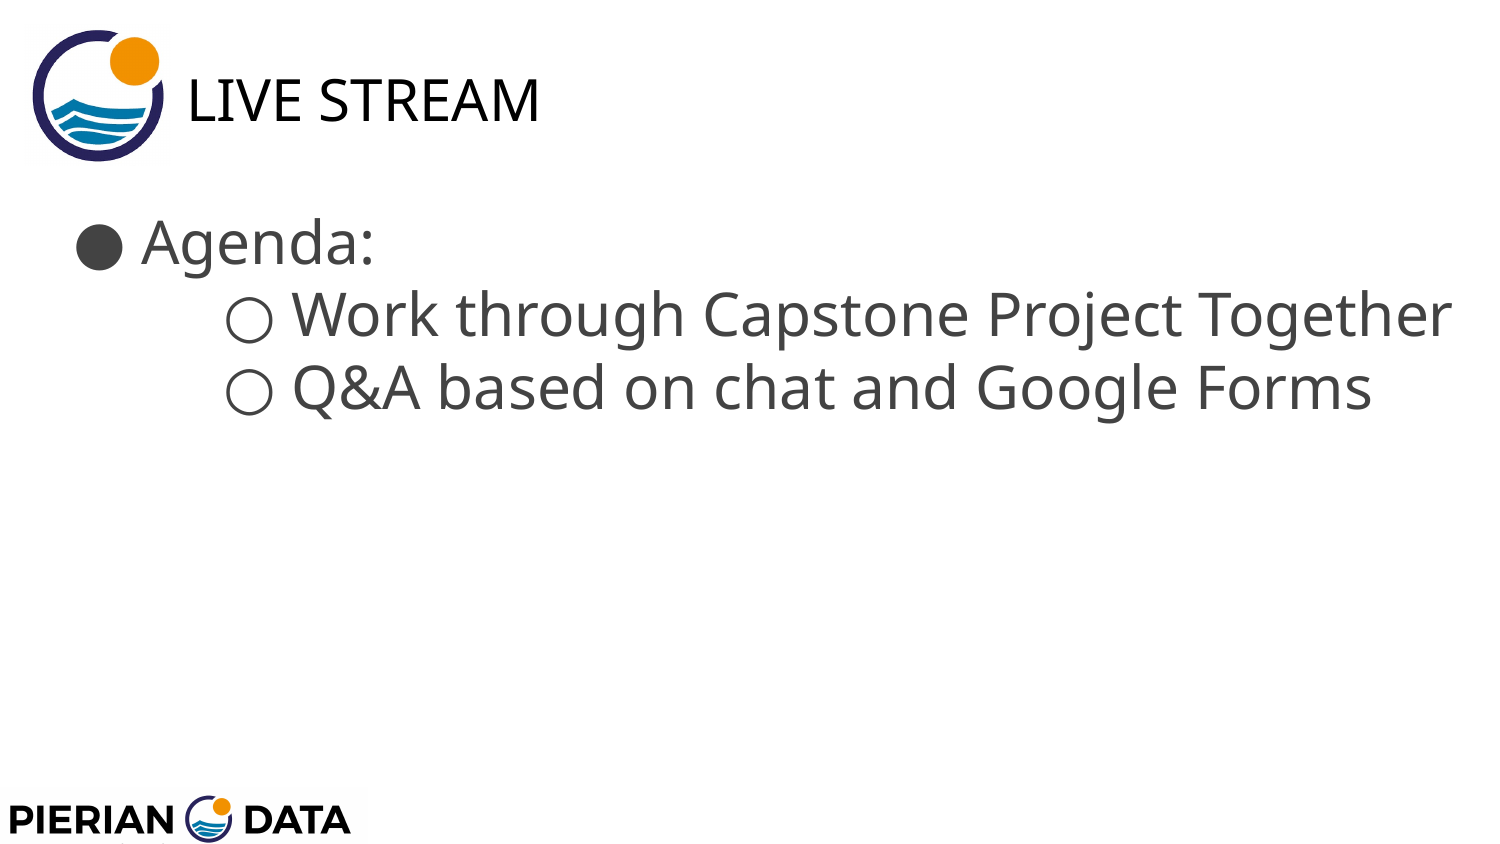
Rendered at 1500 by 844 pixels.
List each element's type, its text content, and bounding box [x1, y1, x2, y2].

picture [0, 787, 368, 844]
list Agenda: Work through Capstone Project Together Q&A based on chat and Google Forms [51, 189, 1476, 750]
picture [24, 24, 172, 167]
title LIVE STREAM [176, 48, 1449, 143]
